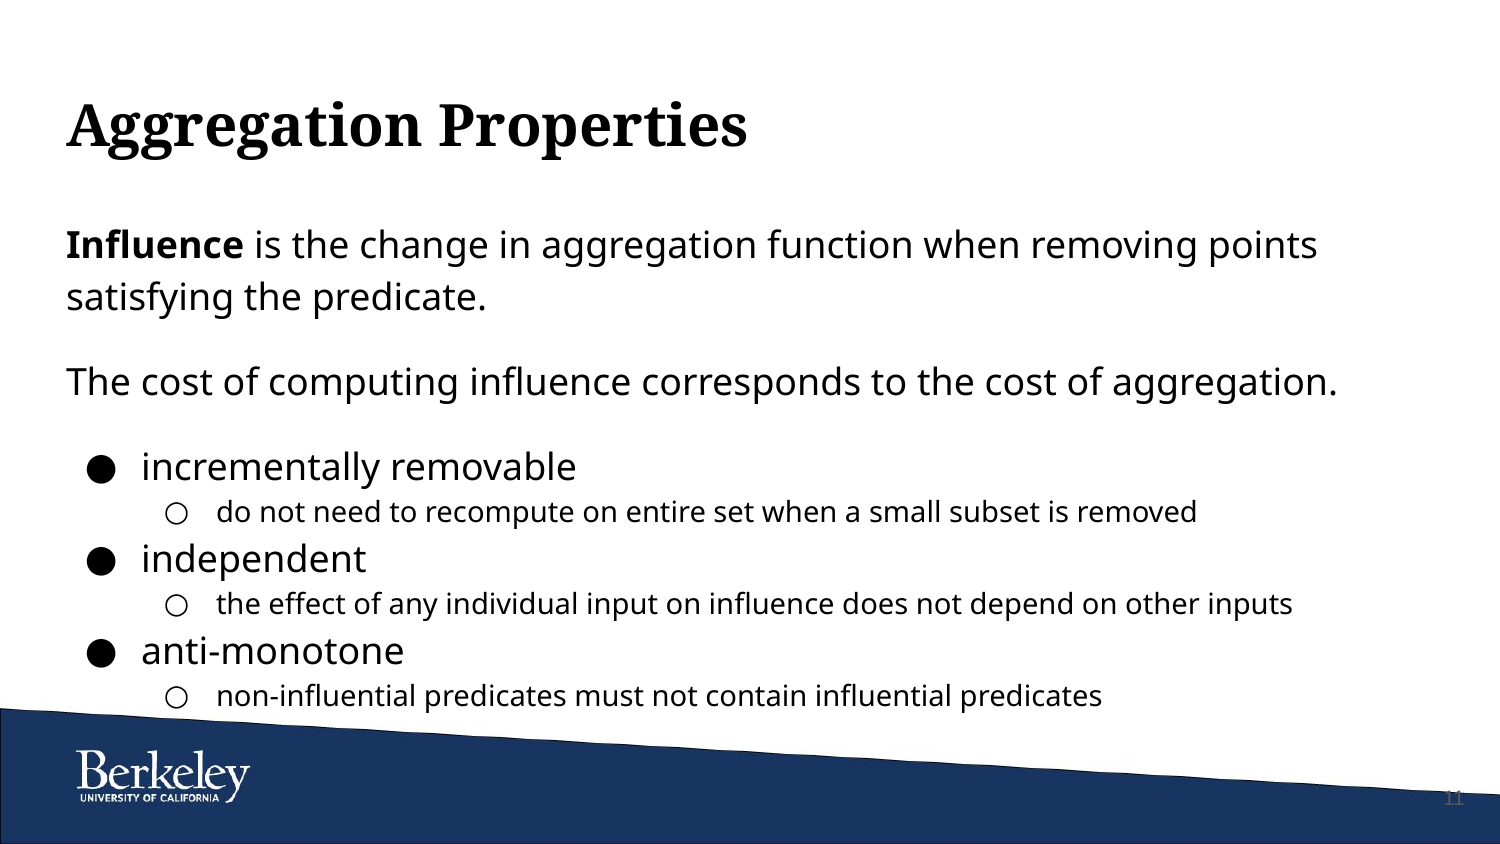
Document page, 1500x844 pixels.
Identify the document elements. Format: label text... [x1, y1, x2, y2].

picture [0, 0, 1500, 844]
list Influence is the change in aggregation function when removing points satisfying the predicate. The cost of computing influence corresponds to the cost of aggregation. incrementally removable do not need to recompute on entire set when a small subset is removed independent the effect of any individual input on influence does not depend on other inputs anti-monotone non-influential predicates must not contain influential predicates [51, 199, 1435, 674]
slide_number ‹#› [1389, 764, 1480, 830]
title Aggregation Properties [51, 72, 1449, 200]
